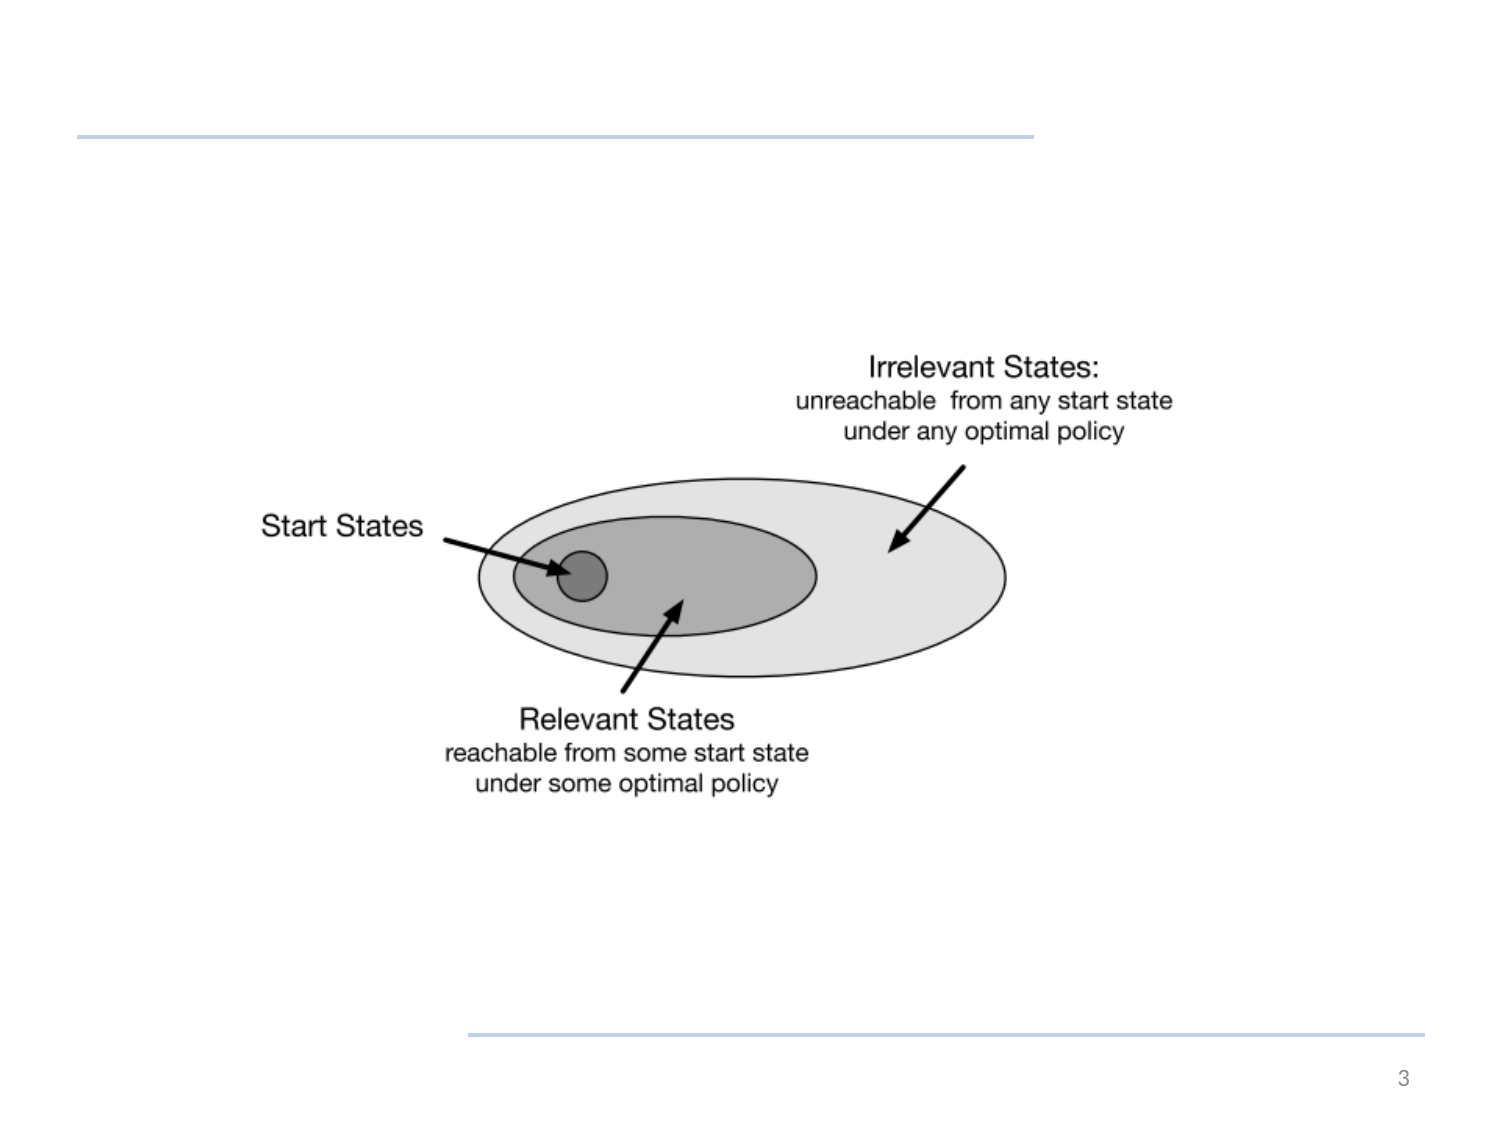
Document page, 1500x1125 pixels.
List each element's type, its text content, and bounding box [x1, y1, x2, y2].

picture [231, 288, 1269, 837]
slide_number 3 [1246, 1046, 1425, 1107]
